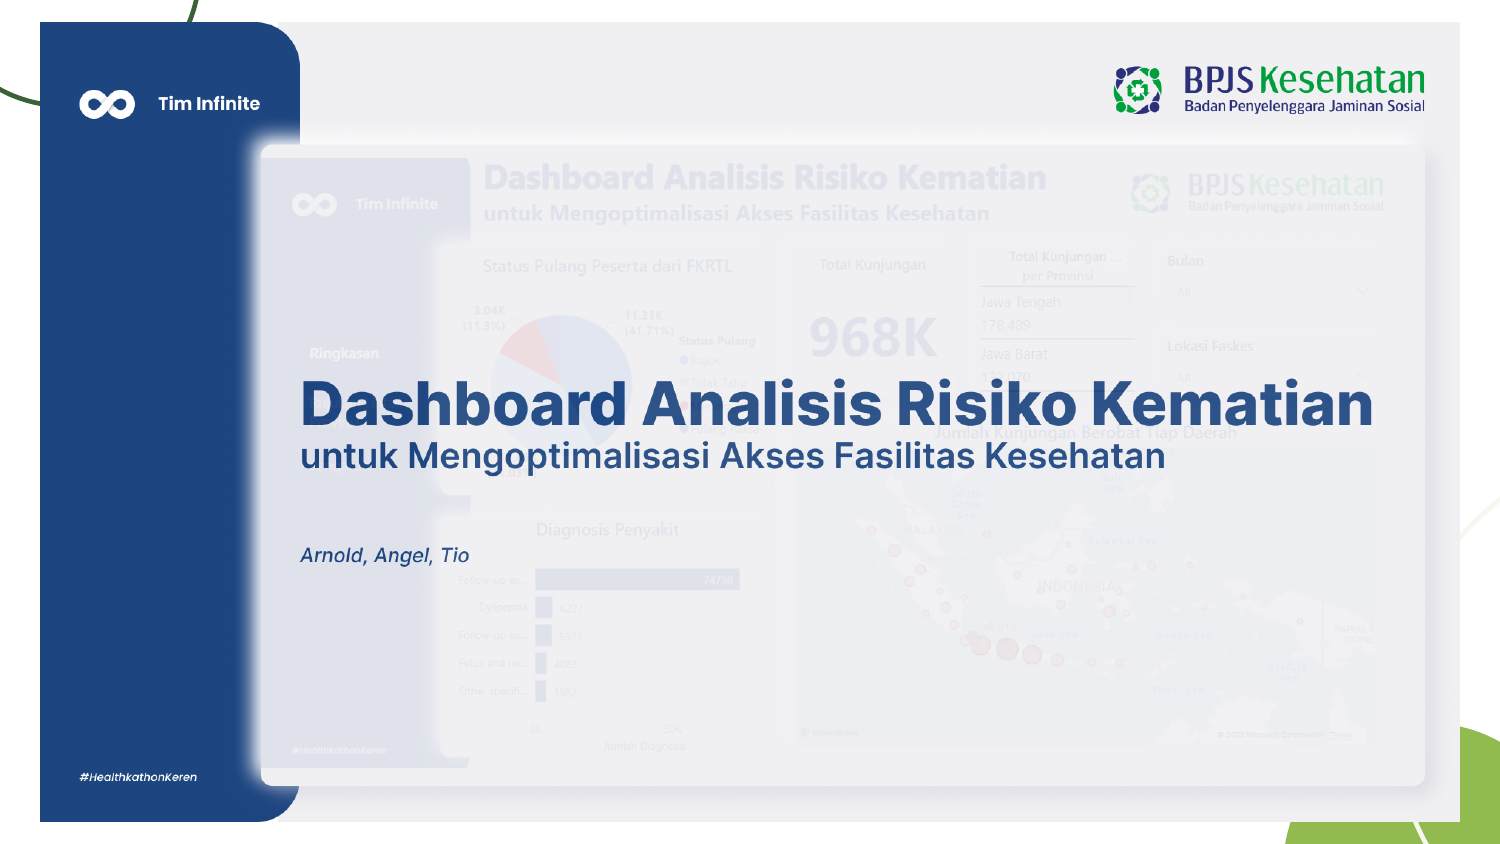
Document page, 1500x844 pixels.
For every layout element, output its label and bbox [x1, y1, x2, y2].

picture [39, 22, 1461, 822]
